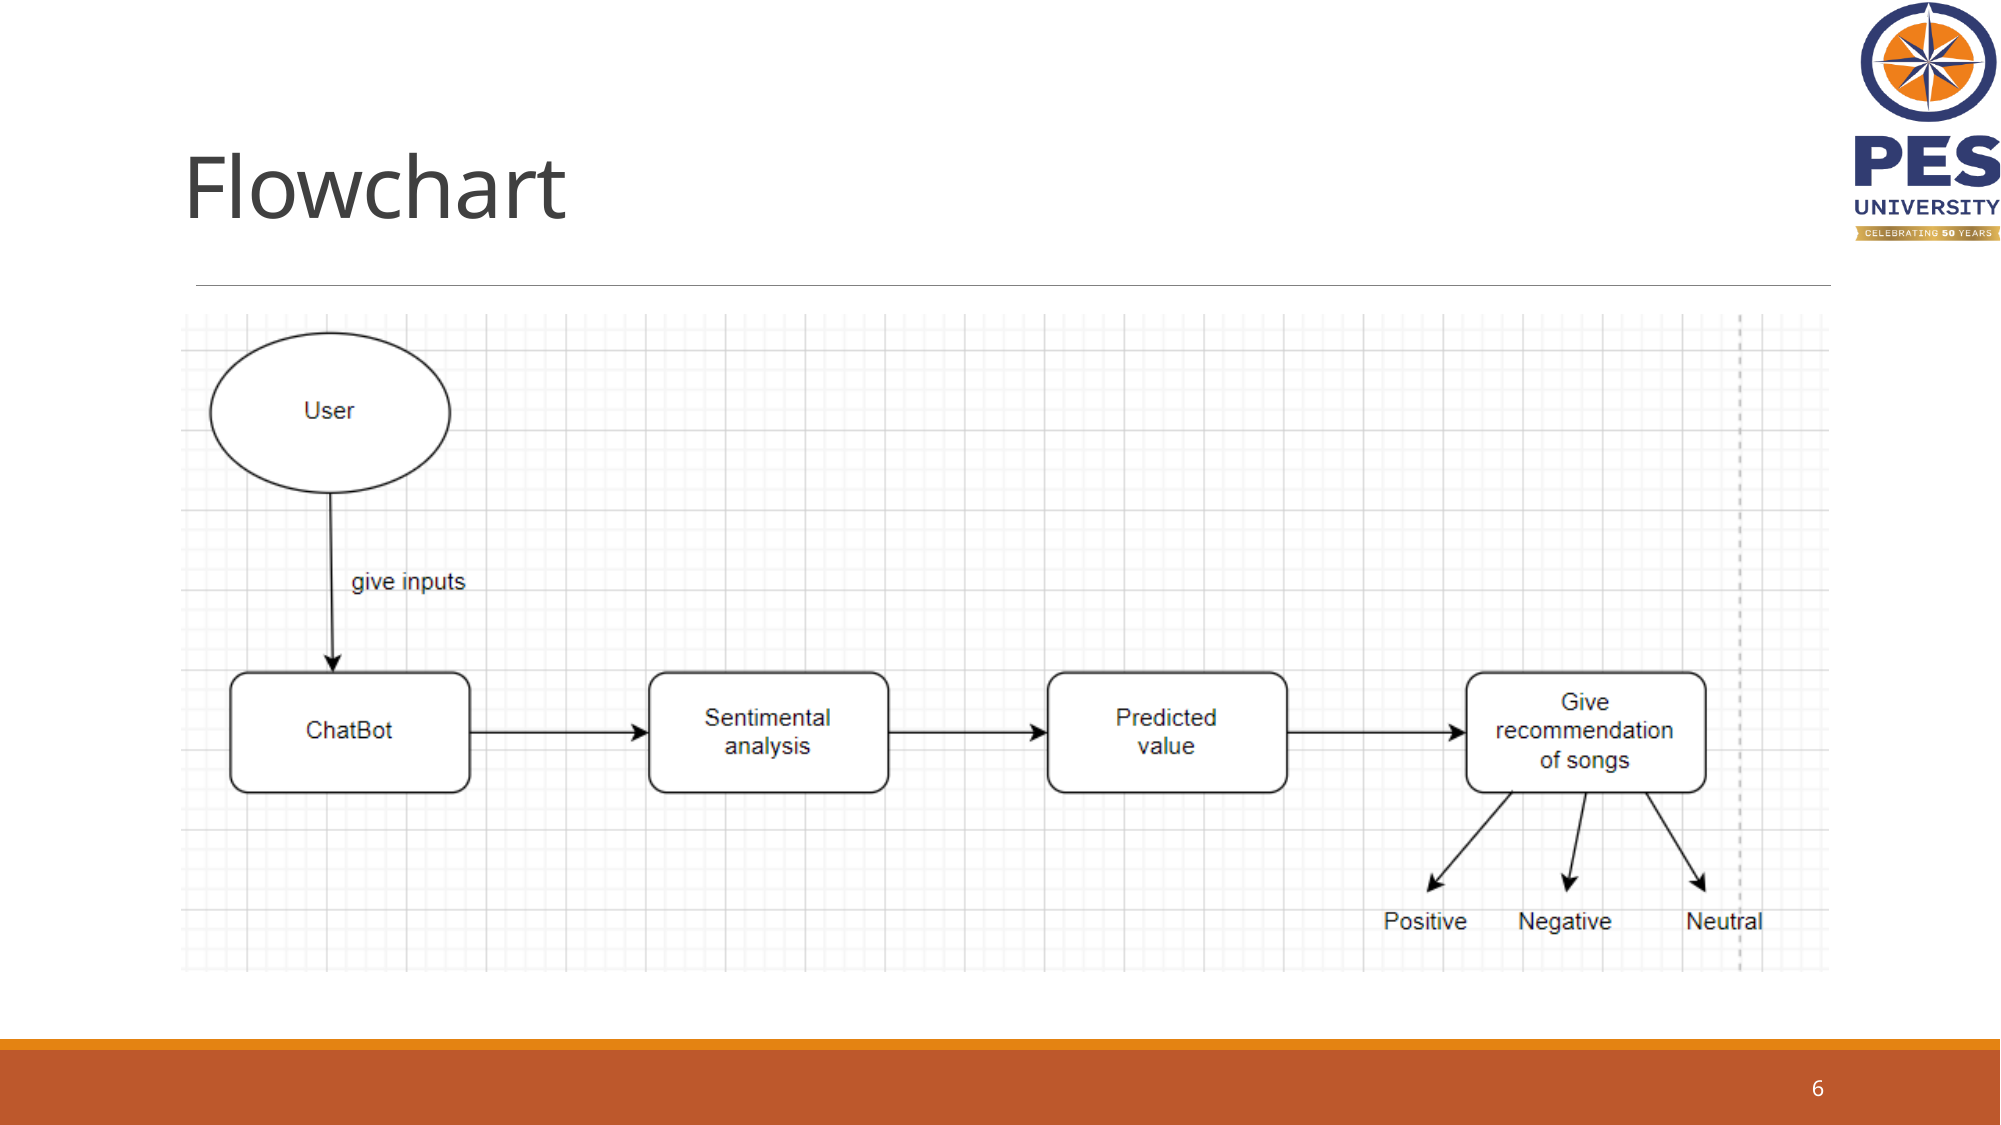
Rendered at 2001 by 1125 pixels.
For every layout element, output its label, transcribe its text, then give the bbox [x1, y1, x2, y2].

picture [1855, 2, 2001, 241]
picture [180, 314, 1830, 972]
slide_number 6 [1624, 1059, 1840, 1120]
title Flowchart [167, 140, 1830, 244]
